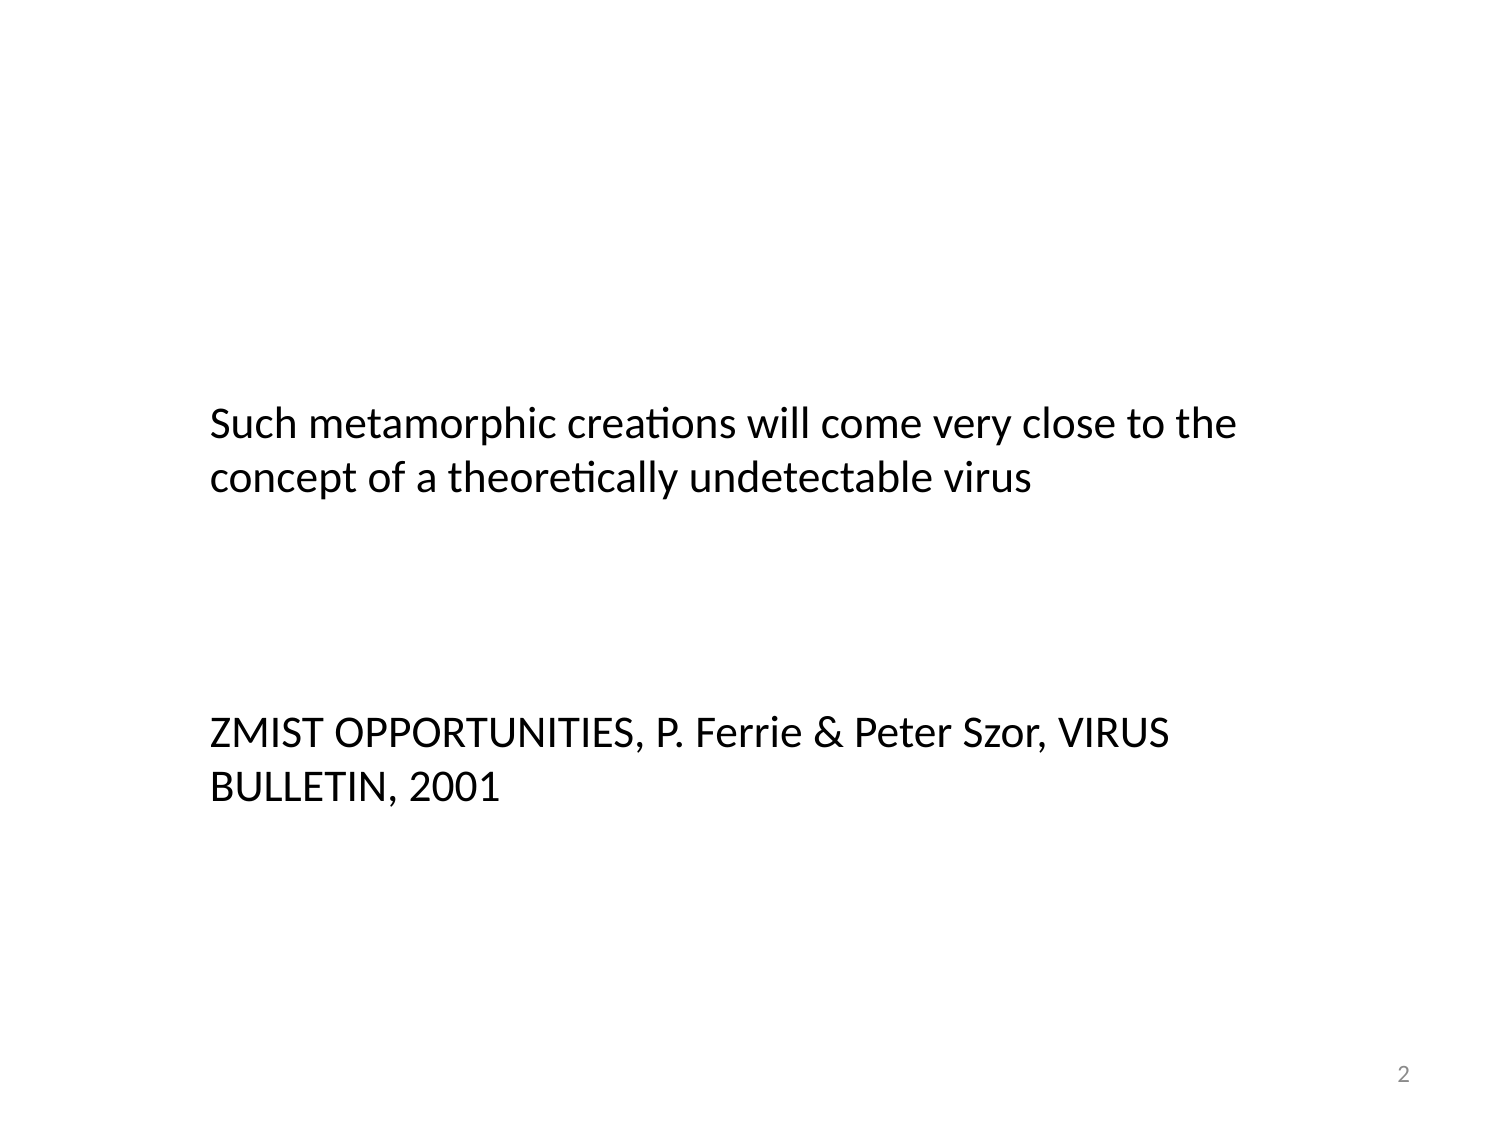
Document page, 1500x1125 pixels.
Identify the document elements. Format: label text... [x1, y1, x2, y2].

slide_number 2 [1074, 1042, 1425, 1103]
list Such metamorphic creations will come very close to the concept of a theoretically undetectable virus ZMIST OPPORTUNITIES, P. Ferrie & Peter Szor, VIRUS BULLETIN, 2001 [194, 385, 1343, 823]
